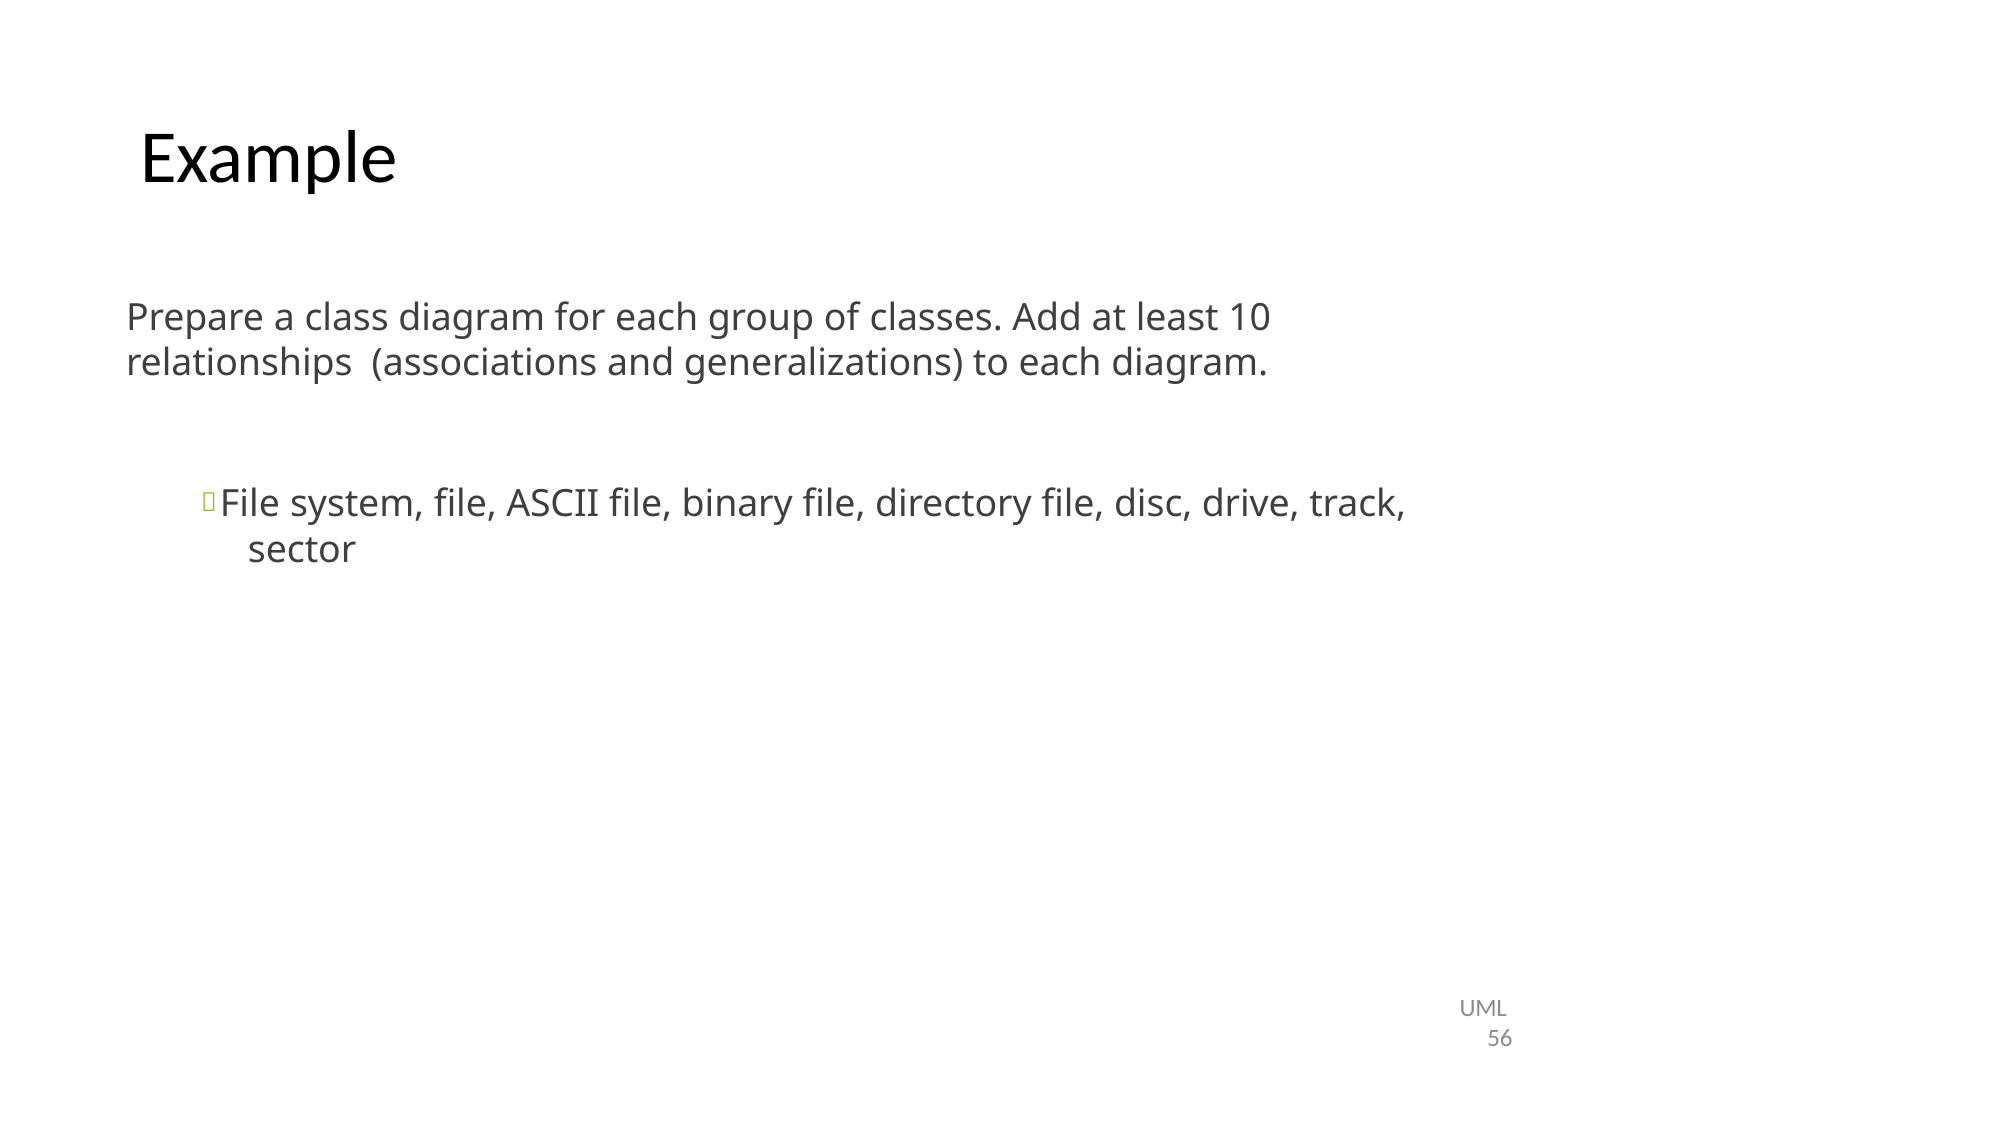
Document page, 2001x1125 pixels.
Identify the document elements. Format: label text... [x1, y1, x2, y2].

text_box Prepare a class diagram for each group of classes. Add at least 10 relationships (associations and generalizations) to each diagram.  File system, file, ASCII file, binary file, directory file, disc, drive, track, sector [121, 290, 1469, 571]
slide_number UML 56 [1434, 692, 1513, 1125]
title Example [123, 56, 413, 247]
